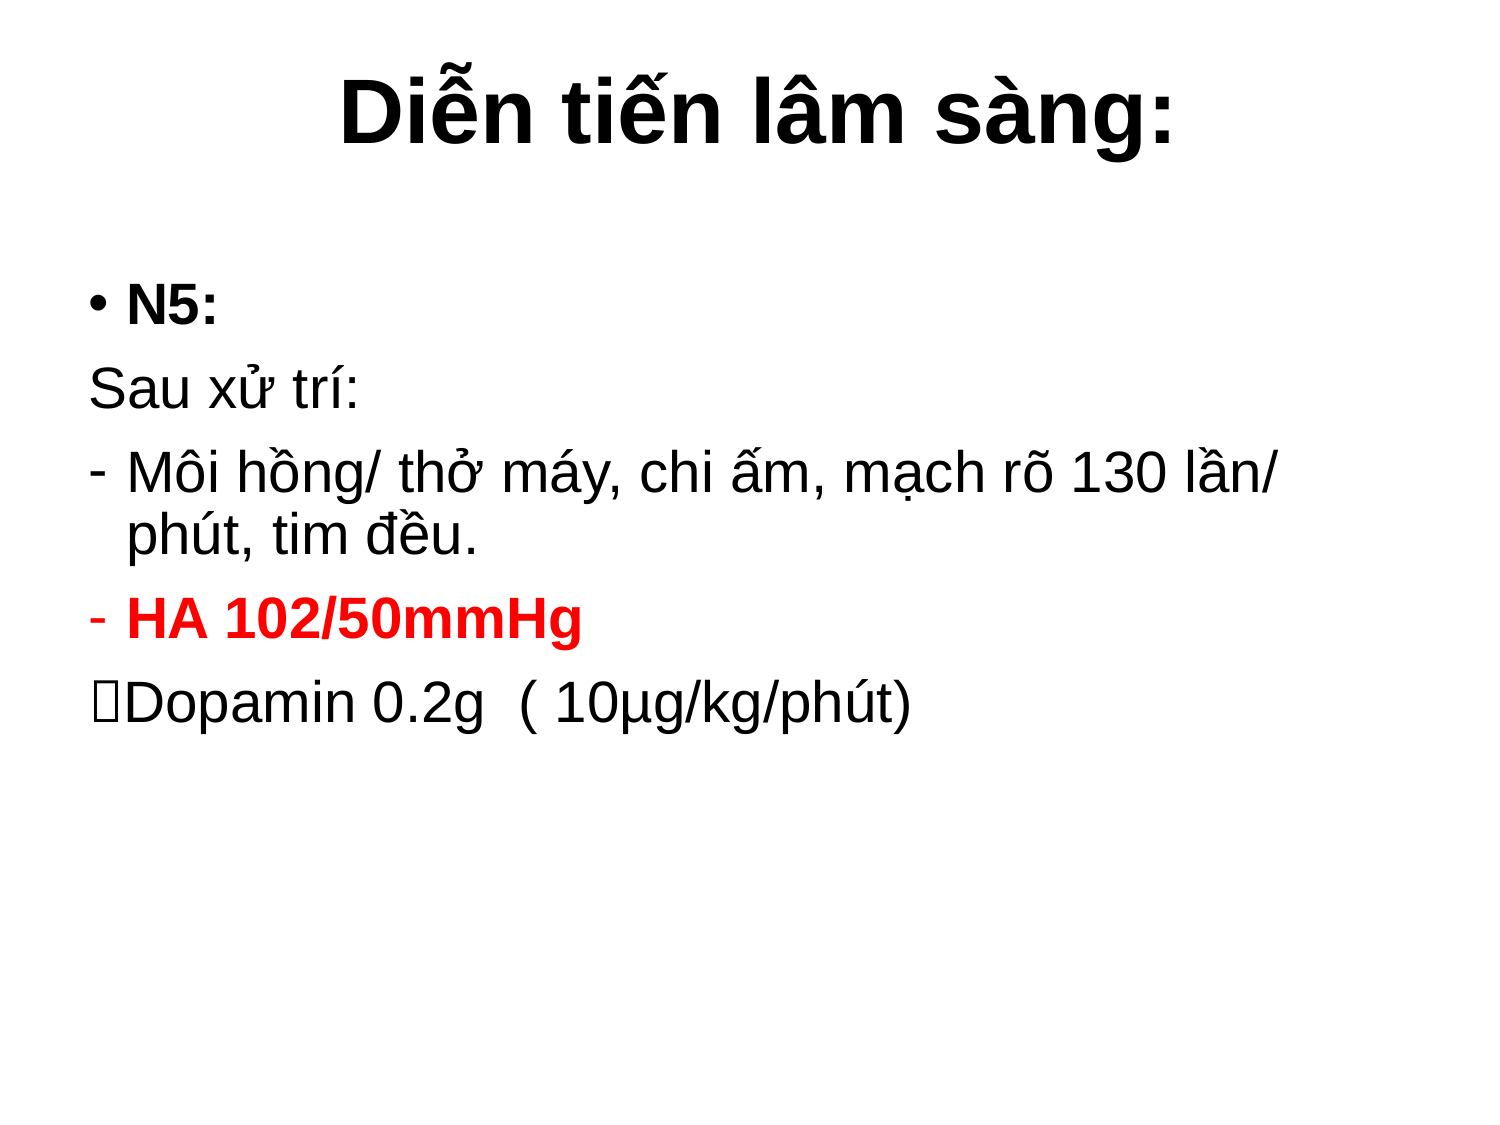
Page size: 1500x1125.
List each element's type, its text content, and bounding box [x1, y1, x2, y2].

list N5: Sau xử trí: Môi hồng/ thở máy, chi ấm, mạch rõ 130 lần/ phút, tim đều. HA 102/50mmHg Dopamin 0.2g ( 10µg/kg/phút) [73, 266, 1368, 1077]
title Diễn tiến lâm sàng: [111, 38, 1406, 288]
